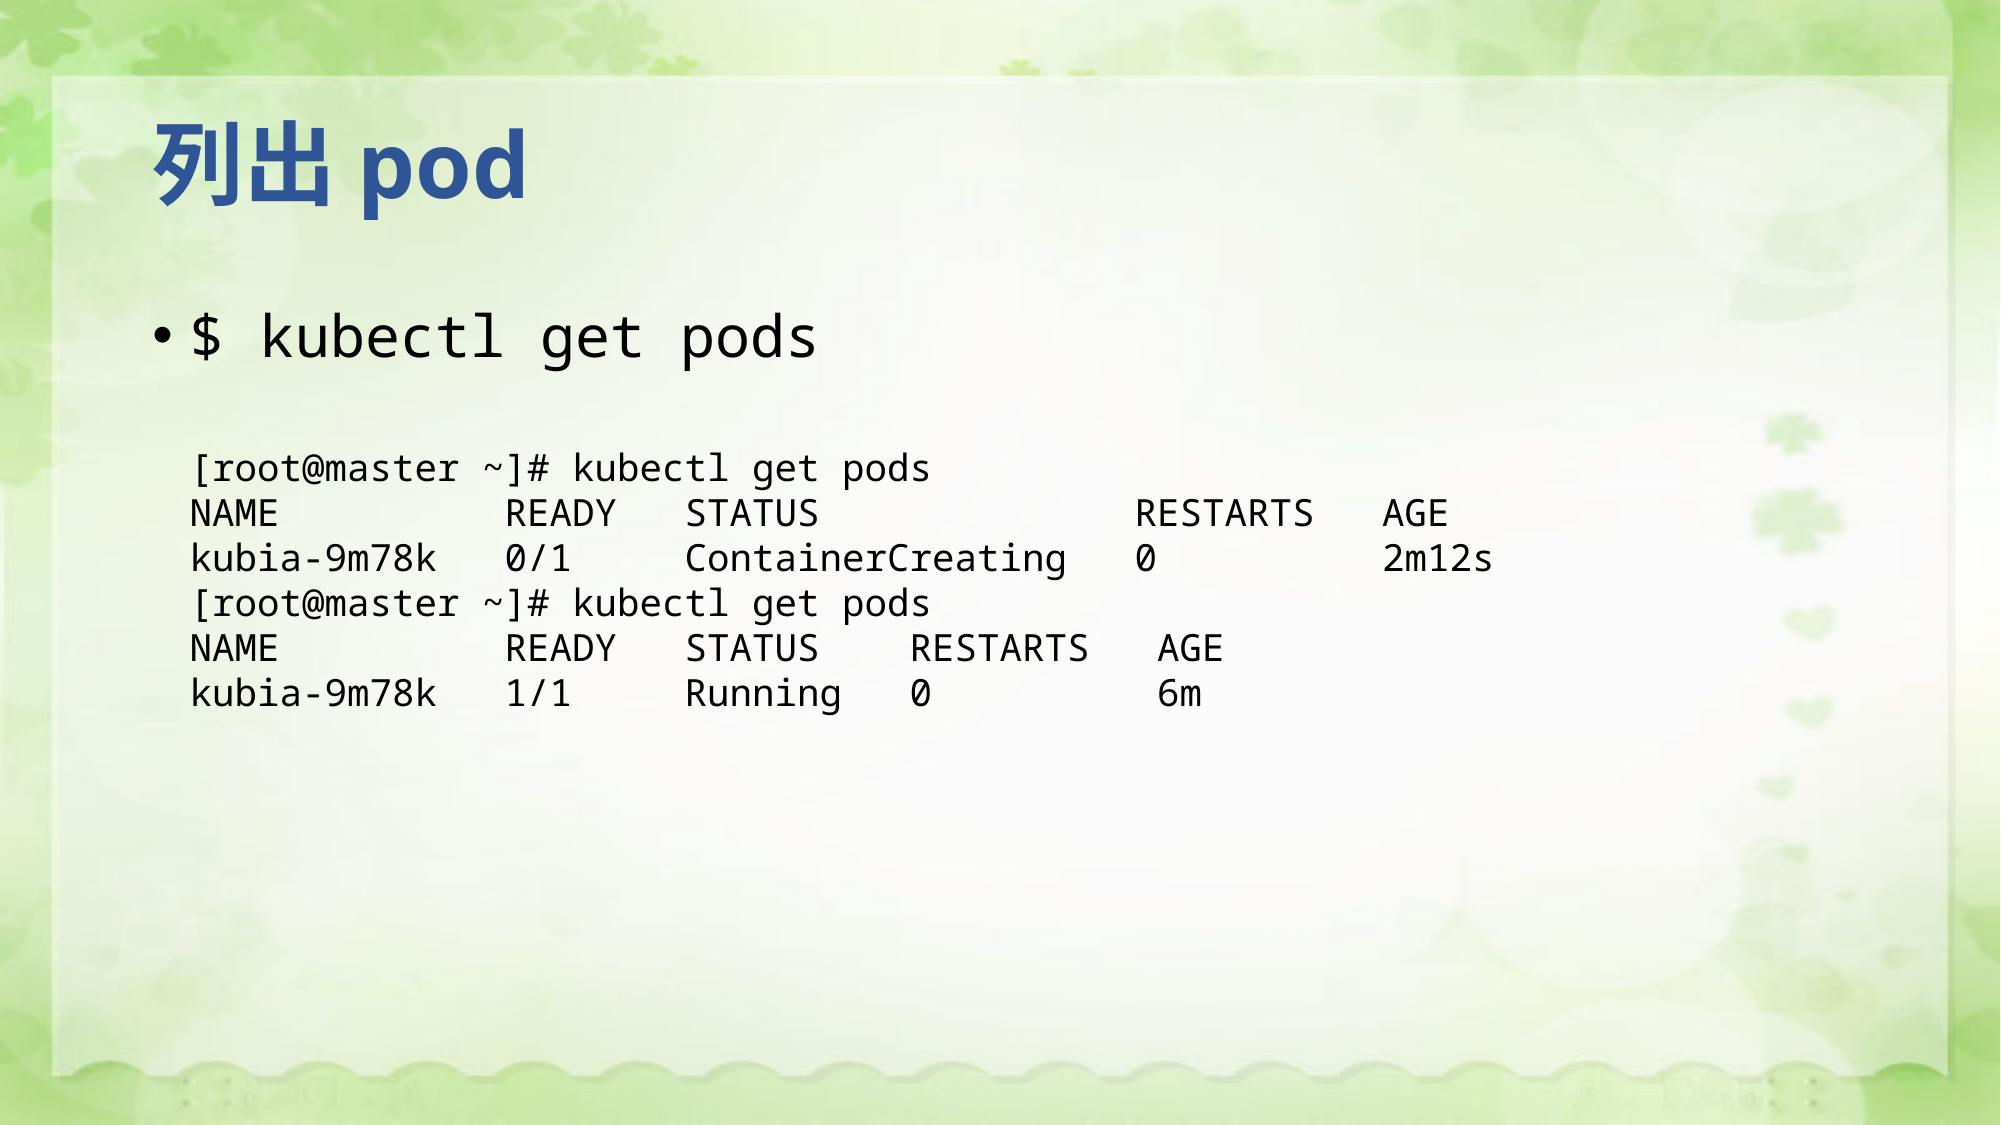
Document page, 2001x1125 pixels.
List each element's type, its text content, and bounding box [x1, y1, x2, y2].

list $ kubectl get pods [137, 299, 1863, 415]
picture [0, 0, 2001, 1125]
text_box [root@master ~]# kubectl get pods NAME READY STATUS RESTARTS AGE kubia-9m78k 0/1 ContainerCreating 0 2m12s [root@master ~]# kubectl get pods NAME READY STATUS RESTARTS AGE kubia-9m78k 1/1 Running 0 6m [174, 436, 1738, 722]
title 列出pod [137, 59, 1863, 278]
